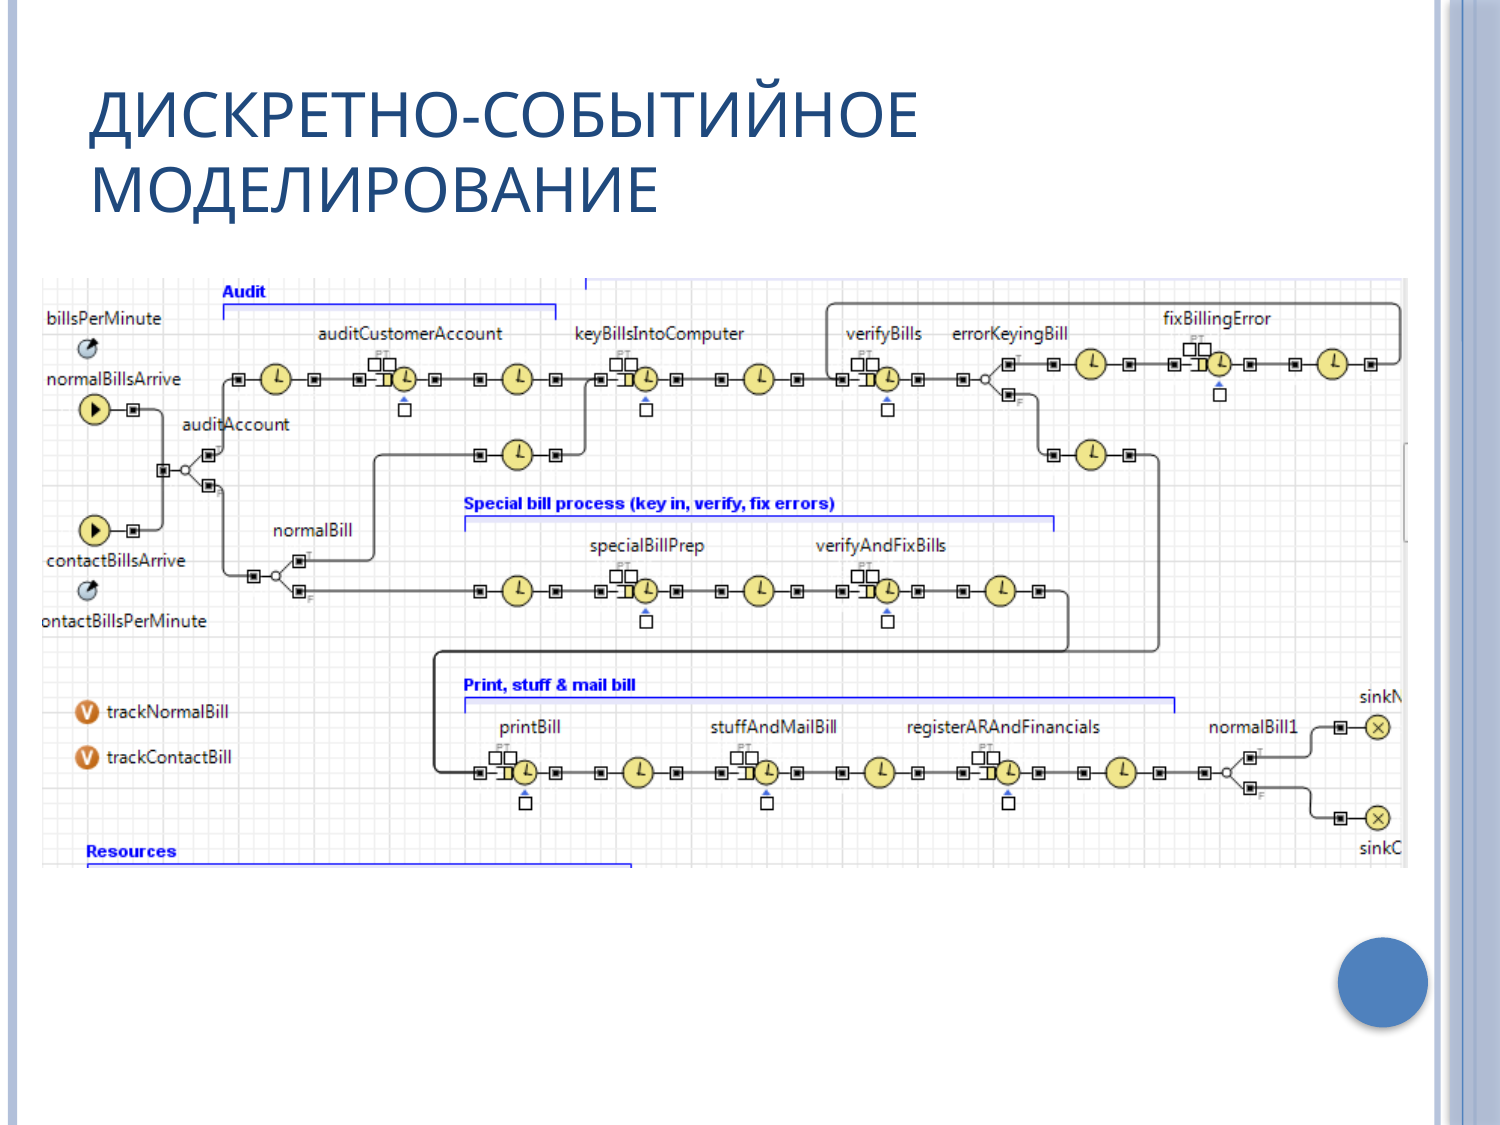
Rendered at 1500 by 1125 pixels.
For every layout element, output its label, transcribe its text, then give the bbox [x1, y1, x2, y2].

picture [42, 278, 1409, 868]
title Дискретно-событийное моделирование [75, 45, 1300, 233]
